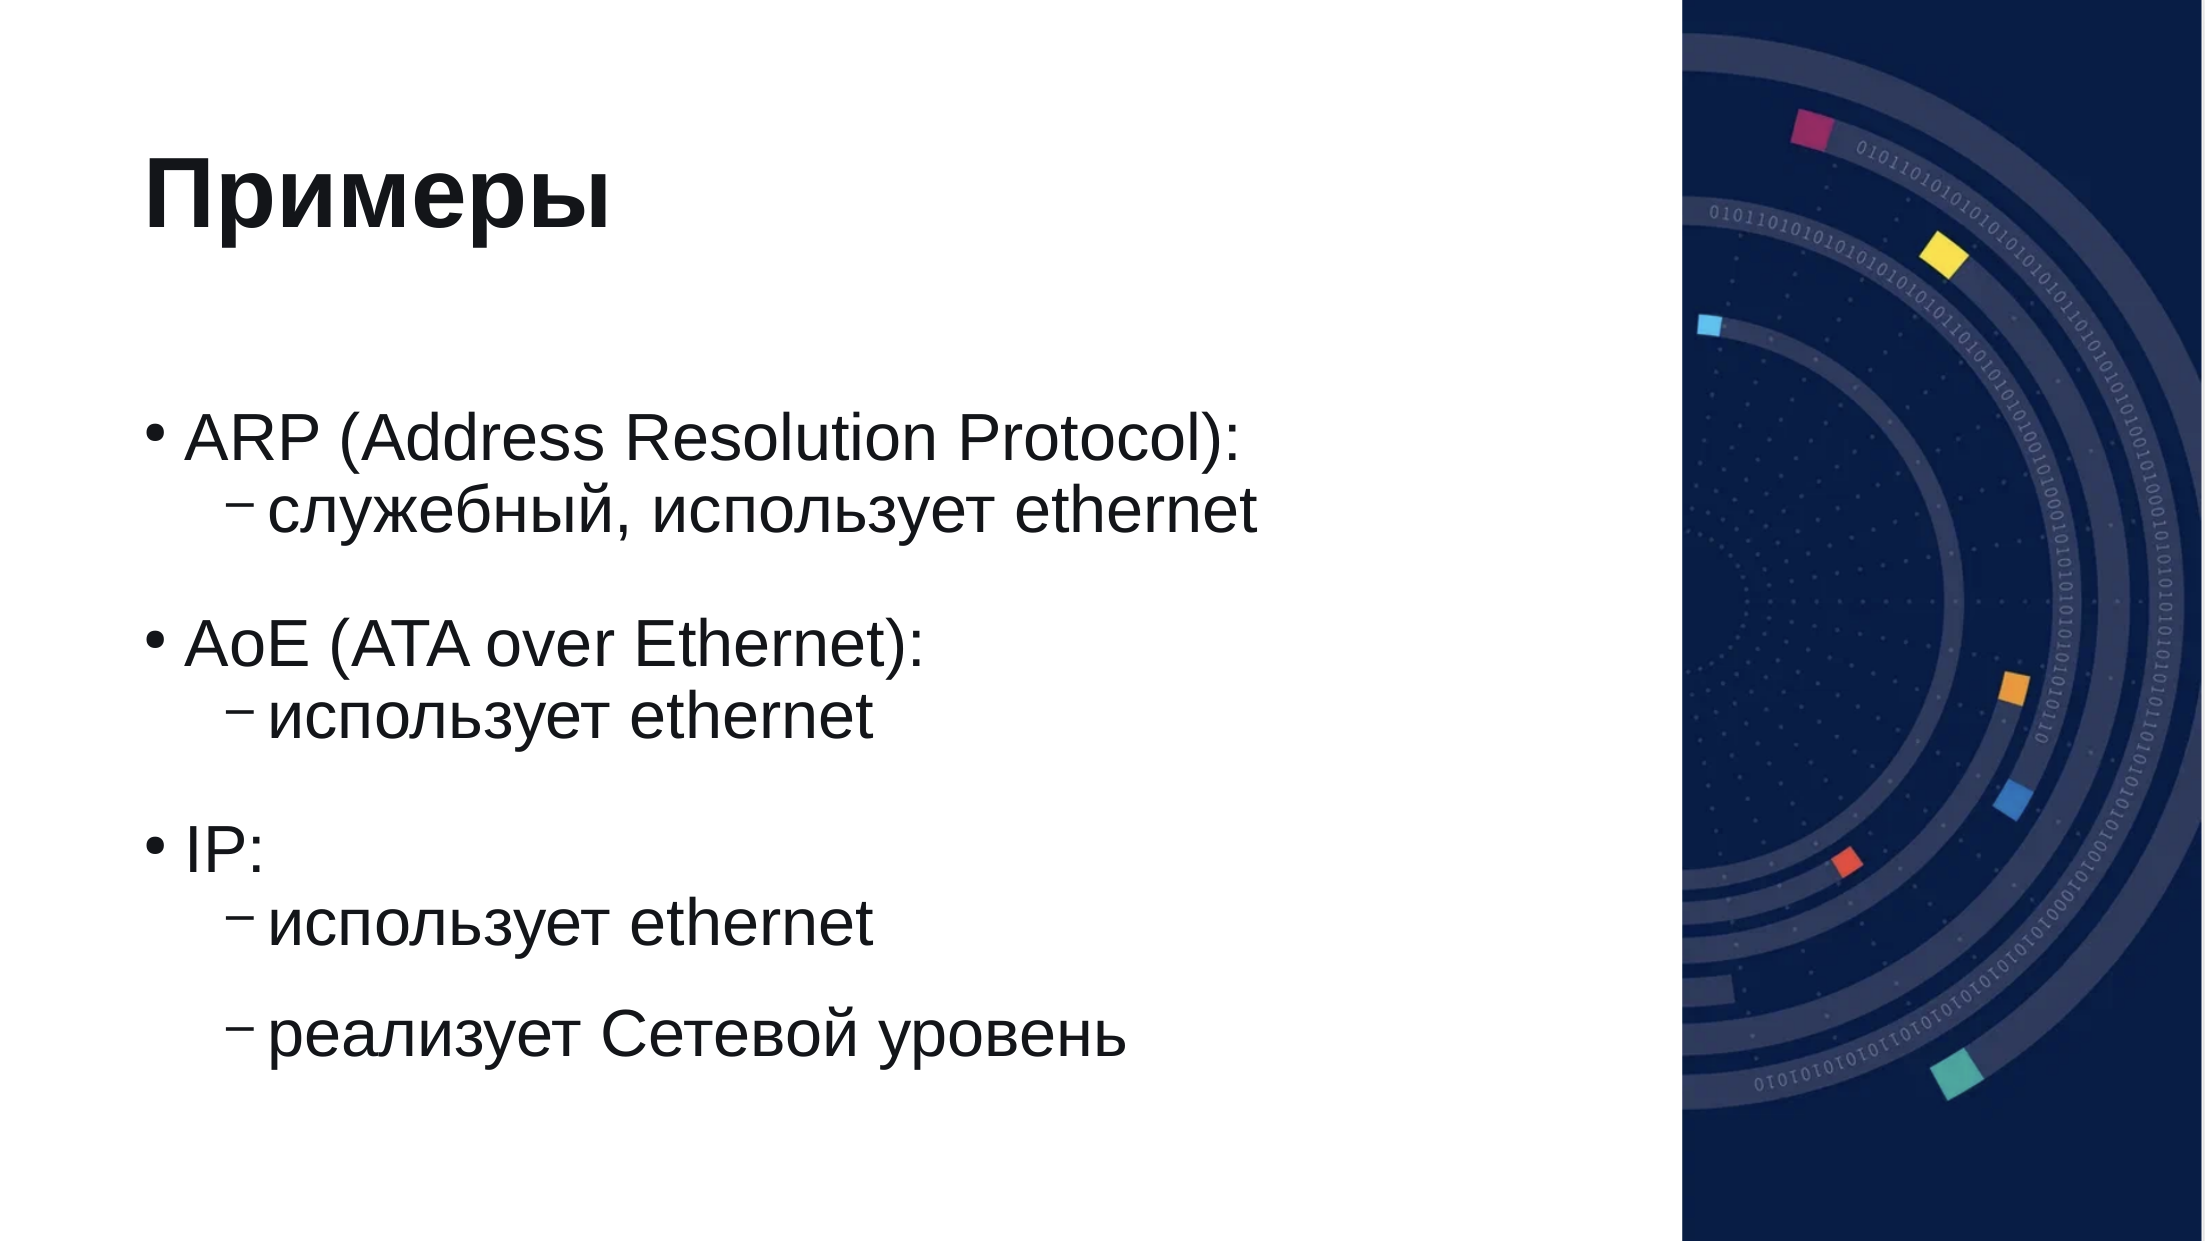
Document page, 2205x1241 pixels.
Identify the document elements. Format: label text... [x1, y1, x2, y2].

picture [1680, 0, 2205, 1241]
title Примеры [128, 133, 1680, 274]
list ARP (Address Resolution Protocol): служебный, использует ethernet AoE (ATA over Ethernet): использует ethernet IP: использует ethernet реализует Сетевой уровень [128, 395, 1409, 1146]
